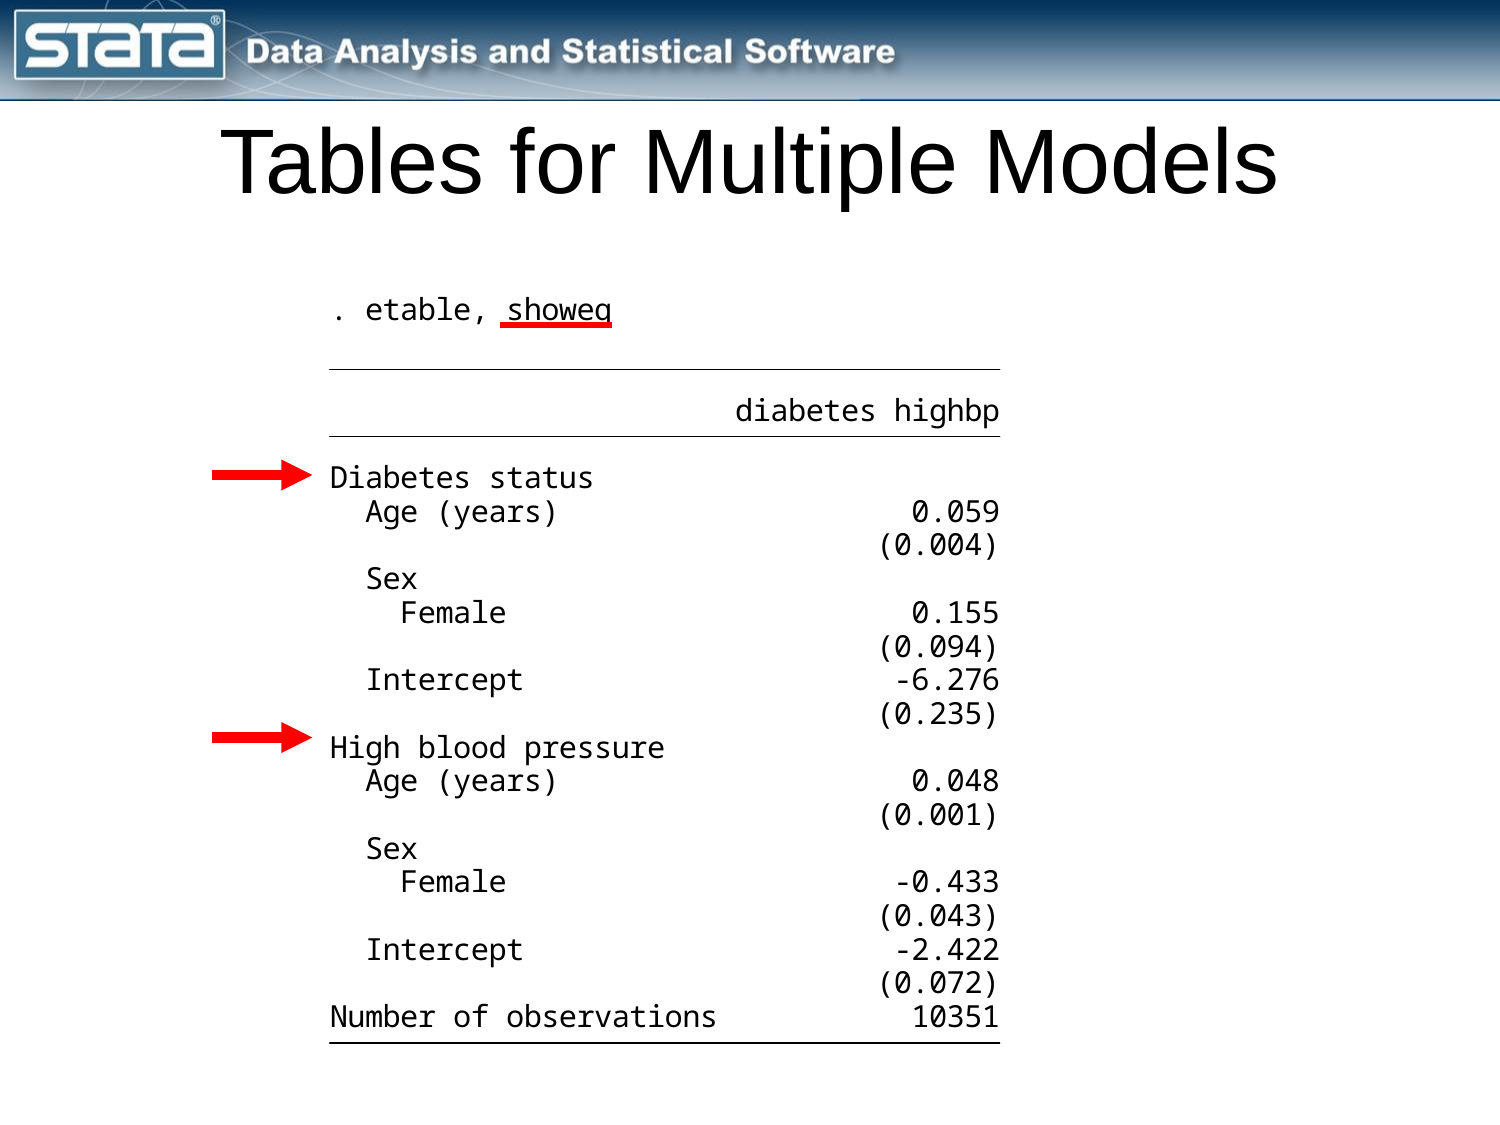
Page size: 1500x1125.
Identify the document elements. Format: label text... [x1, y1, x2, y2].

picture [324, 287, 1075, 1063]
title Tables for Multiple Models [0, 108, 1500, 213]
picture [0, 0, 1500, 102]
